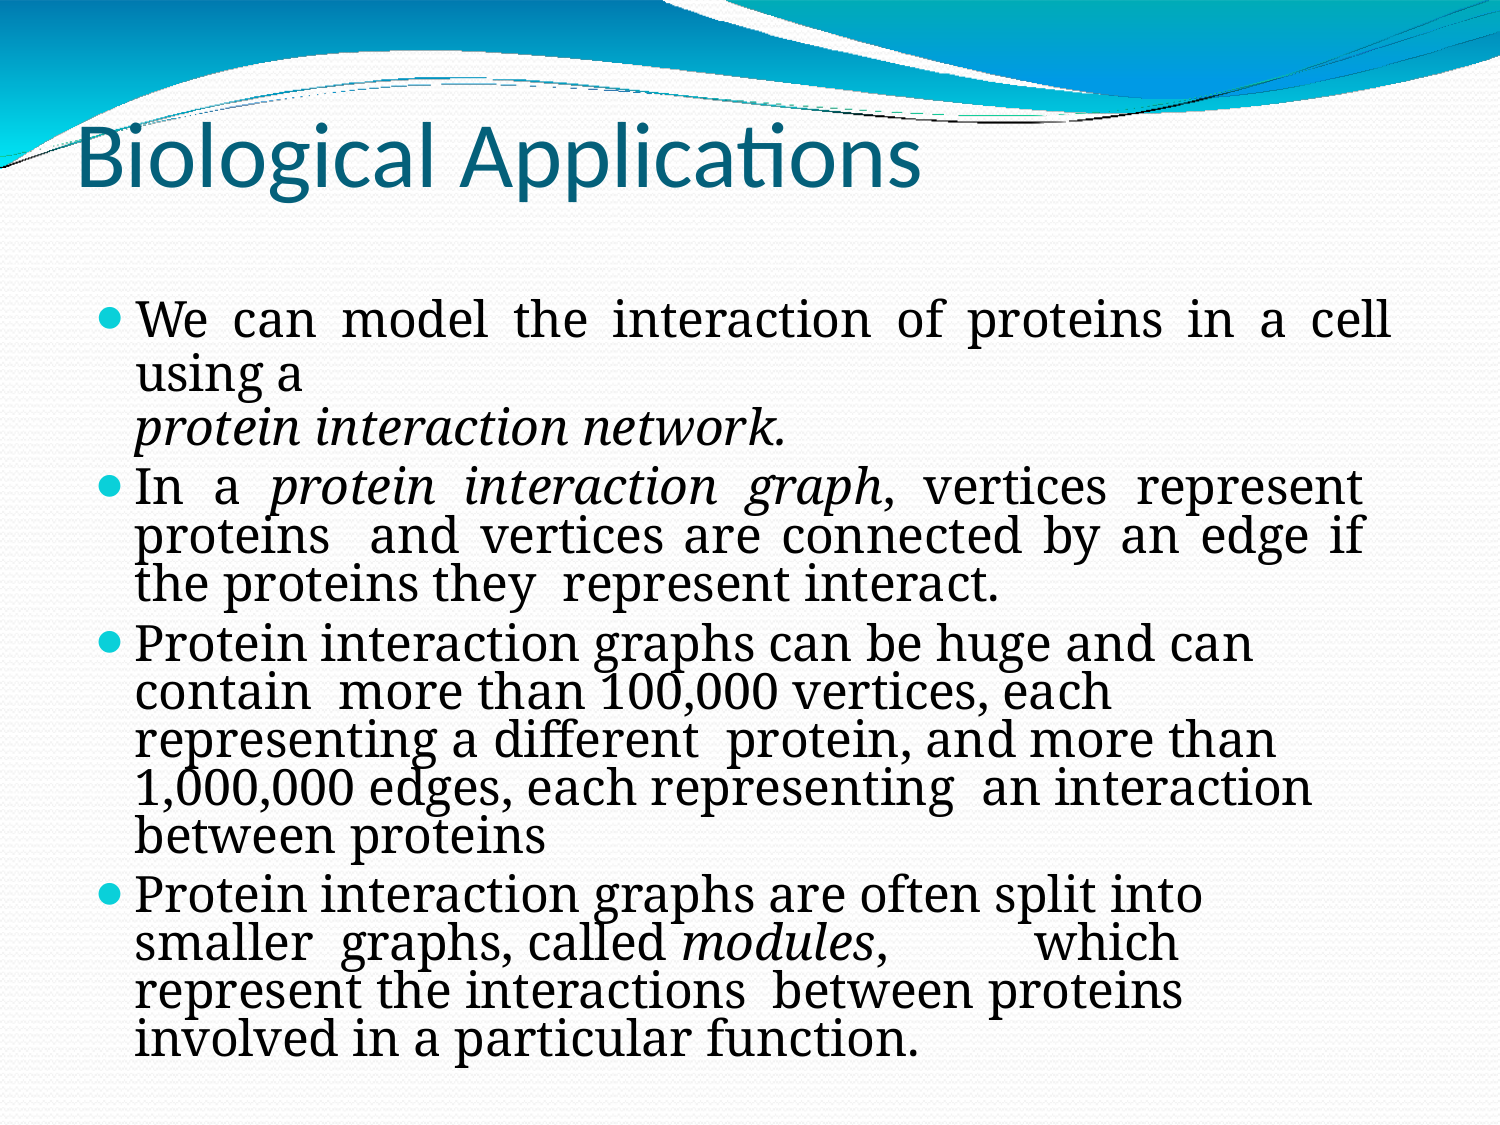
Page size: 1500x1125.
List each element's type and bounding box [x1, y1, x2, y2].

text_box [0, 0, 1500, 1125]
